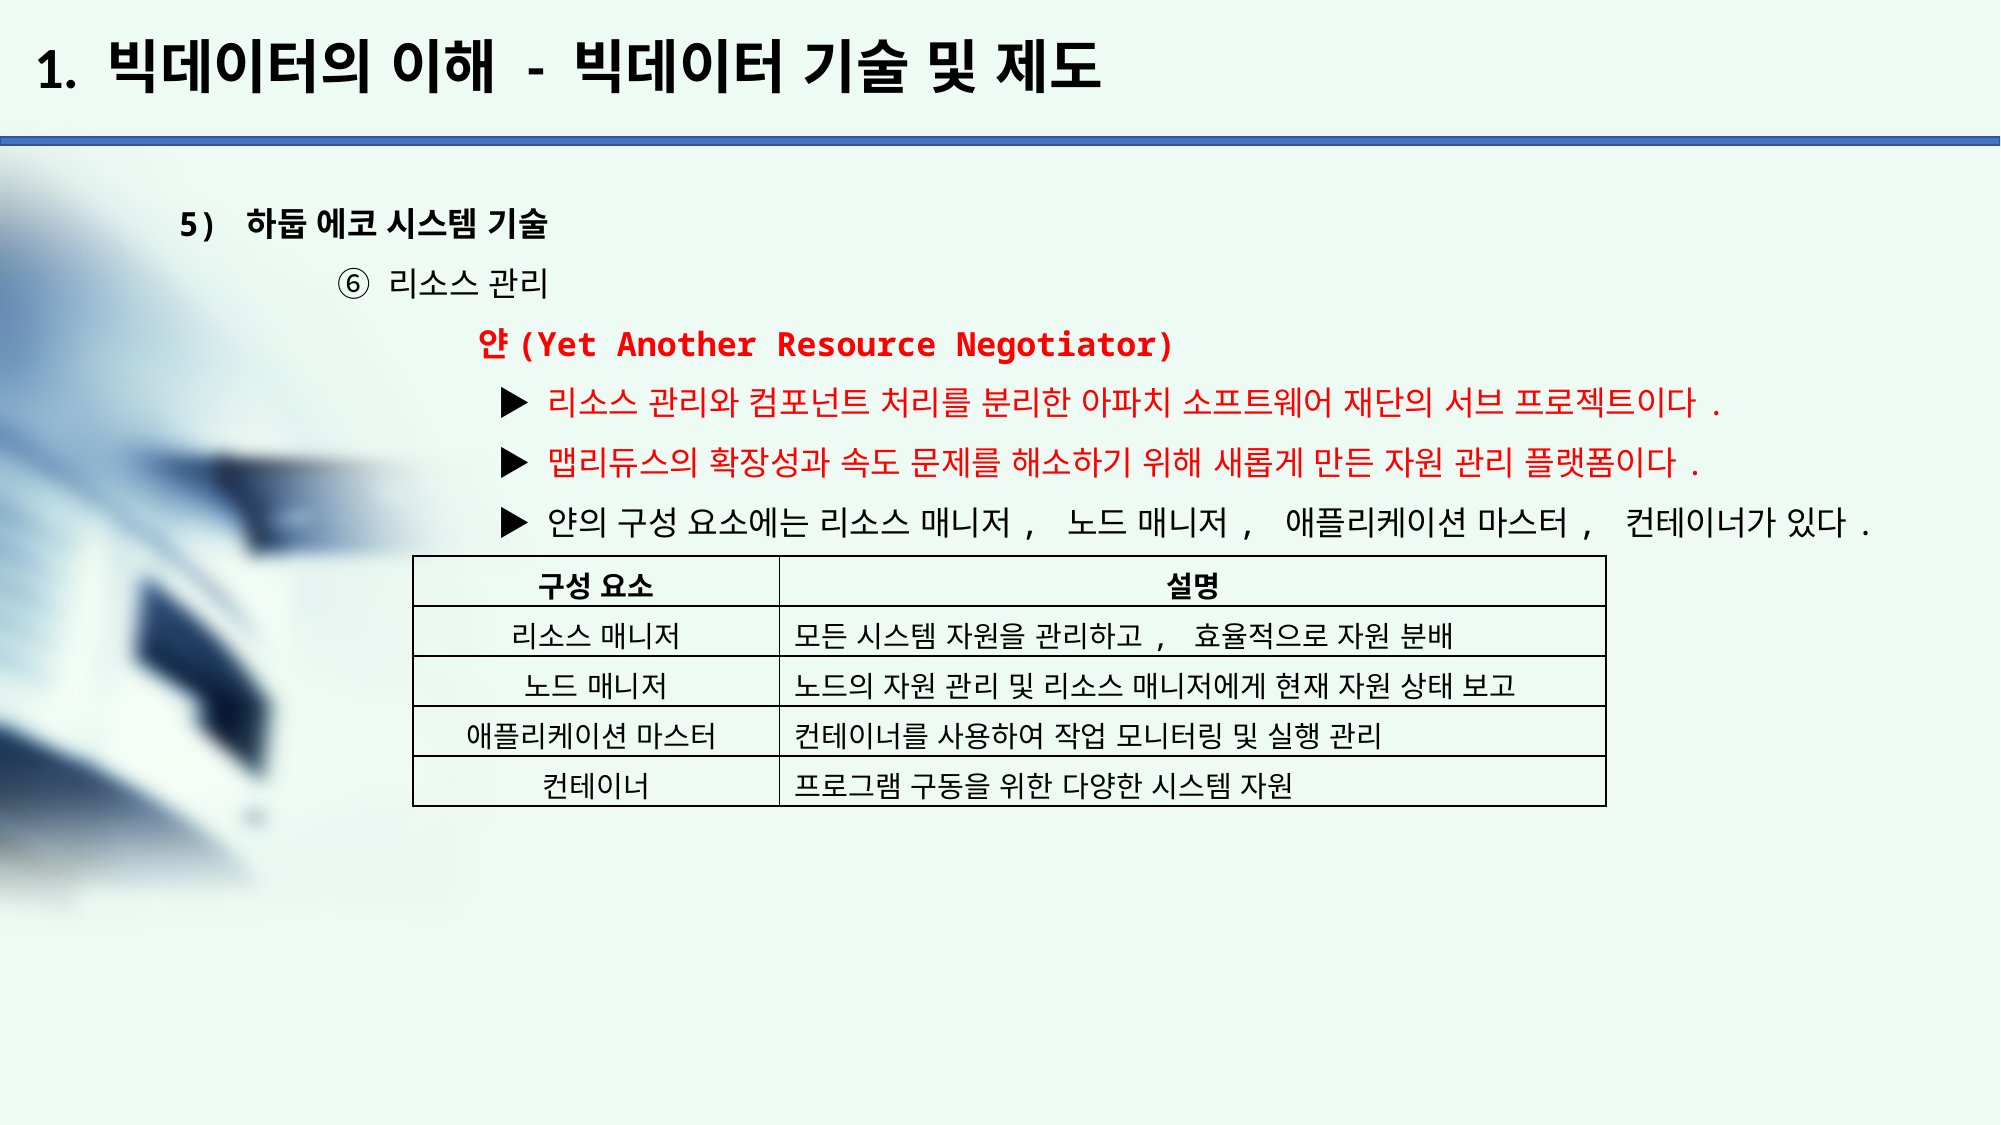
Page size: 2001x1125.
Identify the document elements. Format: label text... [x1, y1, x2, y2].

table_cell 컨테이너 [414, 757, 779, 805]
table_header 구성 요소 [414, 557, 779, 605]
title 1. 빅데이터의 이해 - 빅데이터 기술 및 제도 [19, 14, 1745, 126]
text_box 5) 하둡 에코 시스템 기술 ⑥ 리소스 관리 얀(Yet Another Resource Negotiator) ▶ 리소스 관리와 컴포넌트 처리를 분리한 아파치 소프트웨어 재단의 서브 프로젝트이다. ▶ 맵리듀스의 확장성과 속도 문제를 해소하기 위해 새롭게 만든 자원 관리 플랫폼이다. ▶ 얀의 구성 요소에는 리소스 매니저, 노드 매니저, 애플리케이션 마스터, 컨테이너가 있다. [163, 175, 1922, 550]
table_header 설명 [780, 557, 1605, 605]
table_cell 모든 시스템 자원을 관리하고, 효율적으로 자원 분배 [780, 607, 1605, 655]
table_cell 애플리케이션 마스터 [414, 707, 779, 755]
table_cell 노드 매니저 [414, 657, 779, 705]
table_cell 프로그램 구동을 위한 다양한 시스템 자원 [780, 757, 1605, 805]
table_cell 컨테이너를 사용하여 작업 모니터링 및 실행 관리 [780, 707, 1605, 755]
table_cell 노드의 자원 관리 및 리소스 매니저에게 현재 자원 상태 보고 [780, 657, 1605, 705]
picture [0, 146, 2000, 1125]
picture [0, 0, 2000, 136]
table_cell 리소스 매니저 [414, 607, 779, 655]
